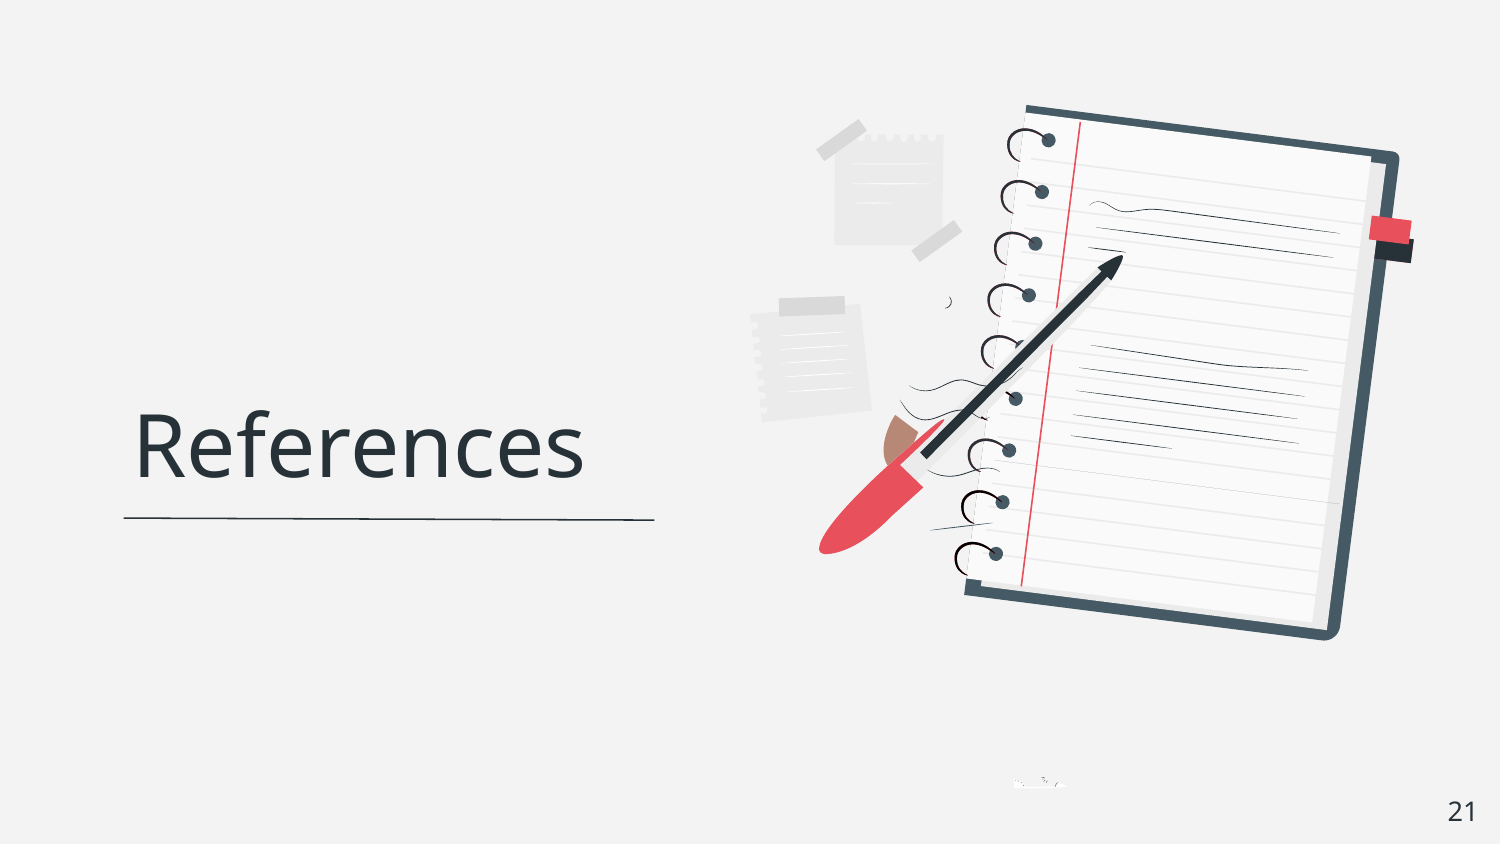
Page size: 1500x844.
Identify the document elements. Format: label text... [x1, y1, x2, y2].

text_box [123, 517, 655, 521]
slide_number ‹#› [1403, 779, 1494, 844]
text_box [749, 104, 1415, 789]
title References [117, 374, 702, 519]
